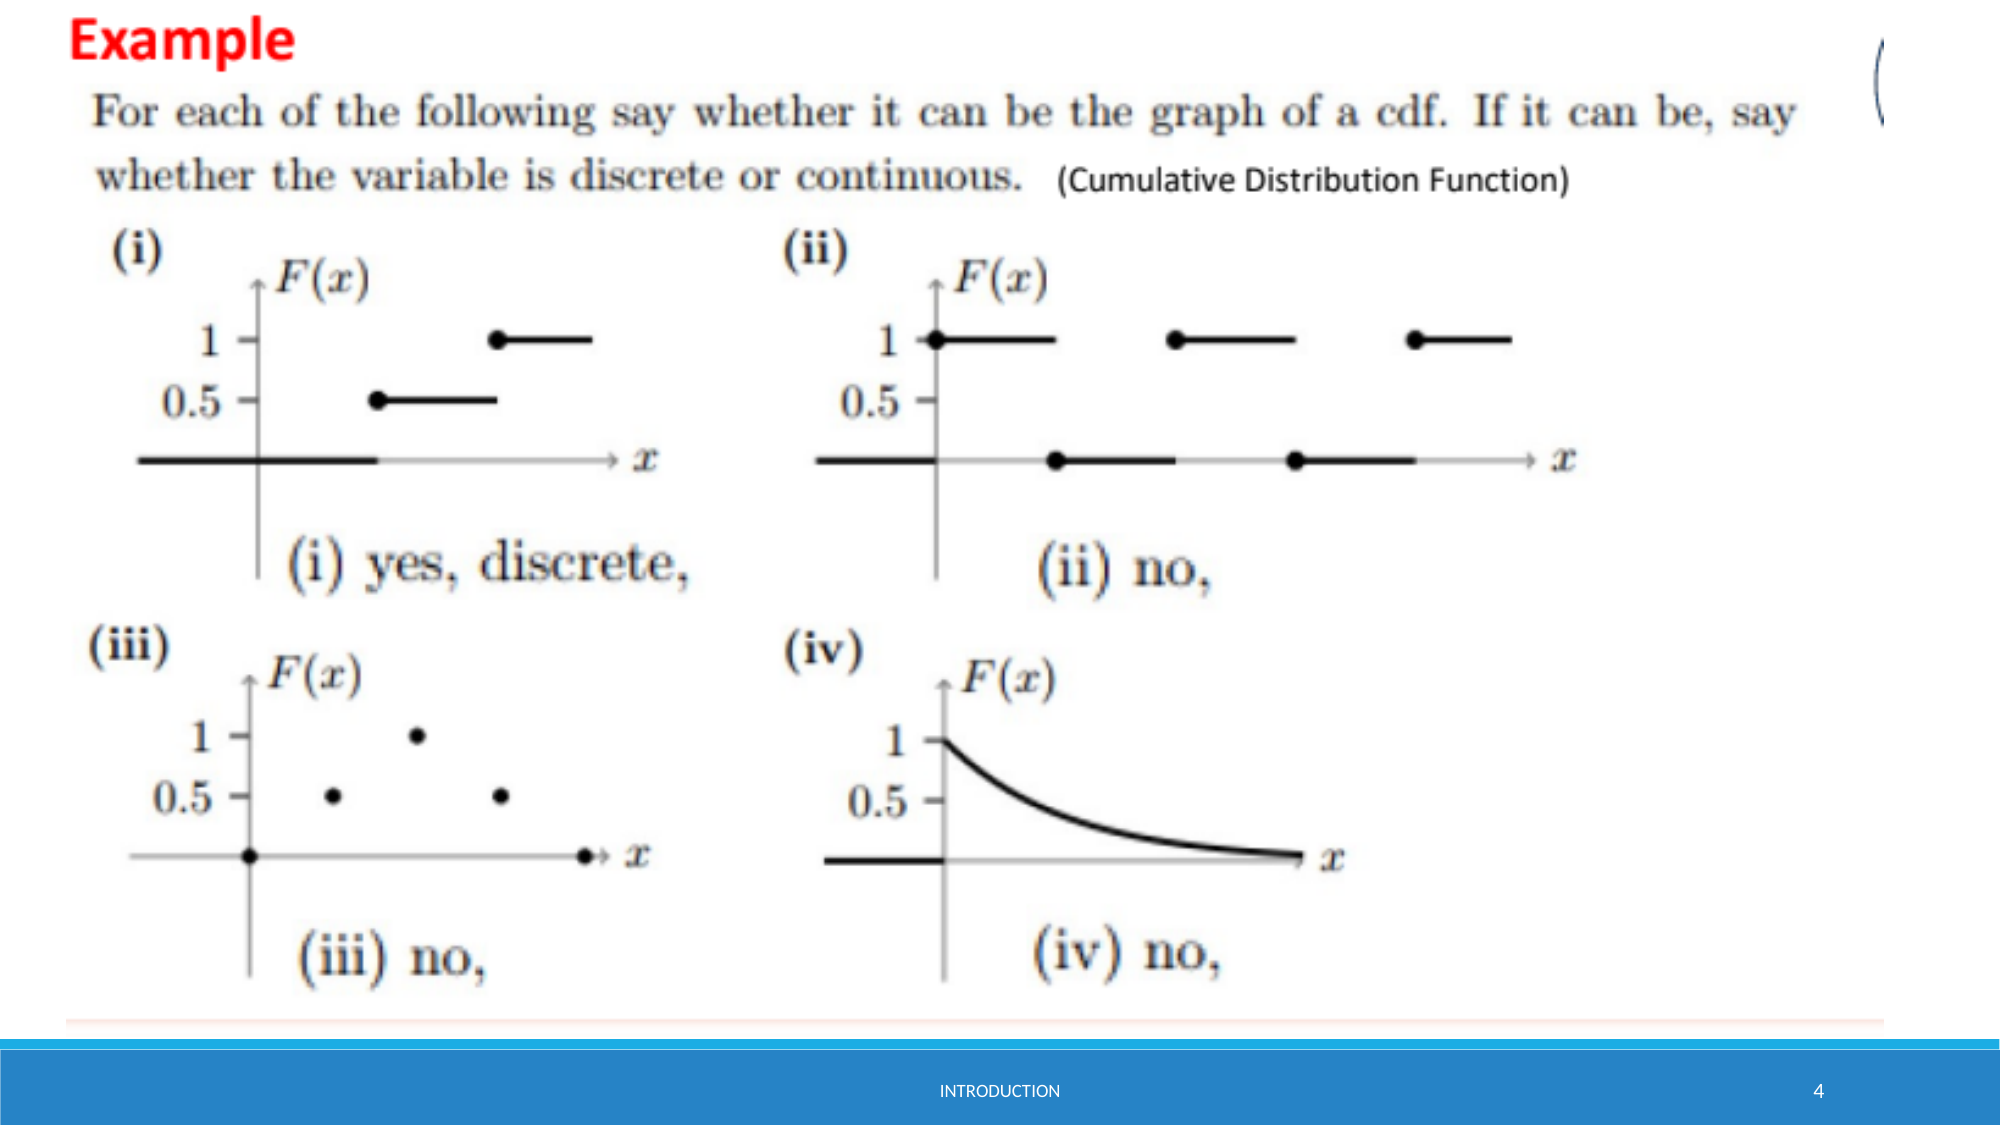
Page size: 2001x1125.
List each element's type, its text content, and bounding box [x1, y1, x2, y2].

picture [66, 0, 1885, 1037]
footer INTRODUCTION [604, 1059, 1396, 1120]
slide_number 4 [1624, 1059, 1840, 1120]
